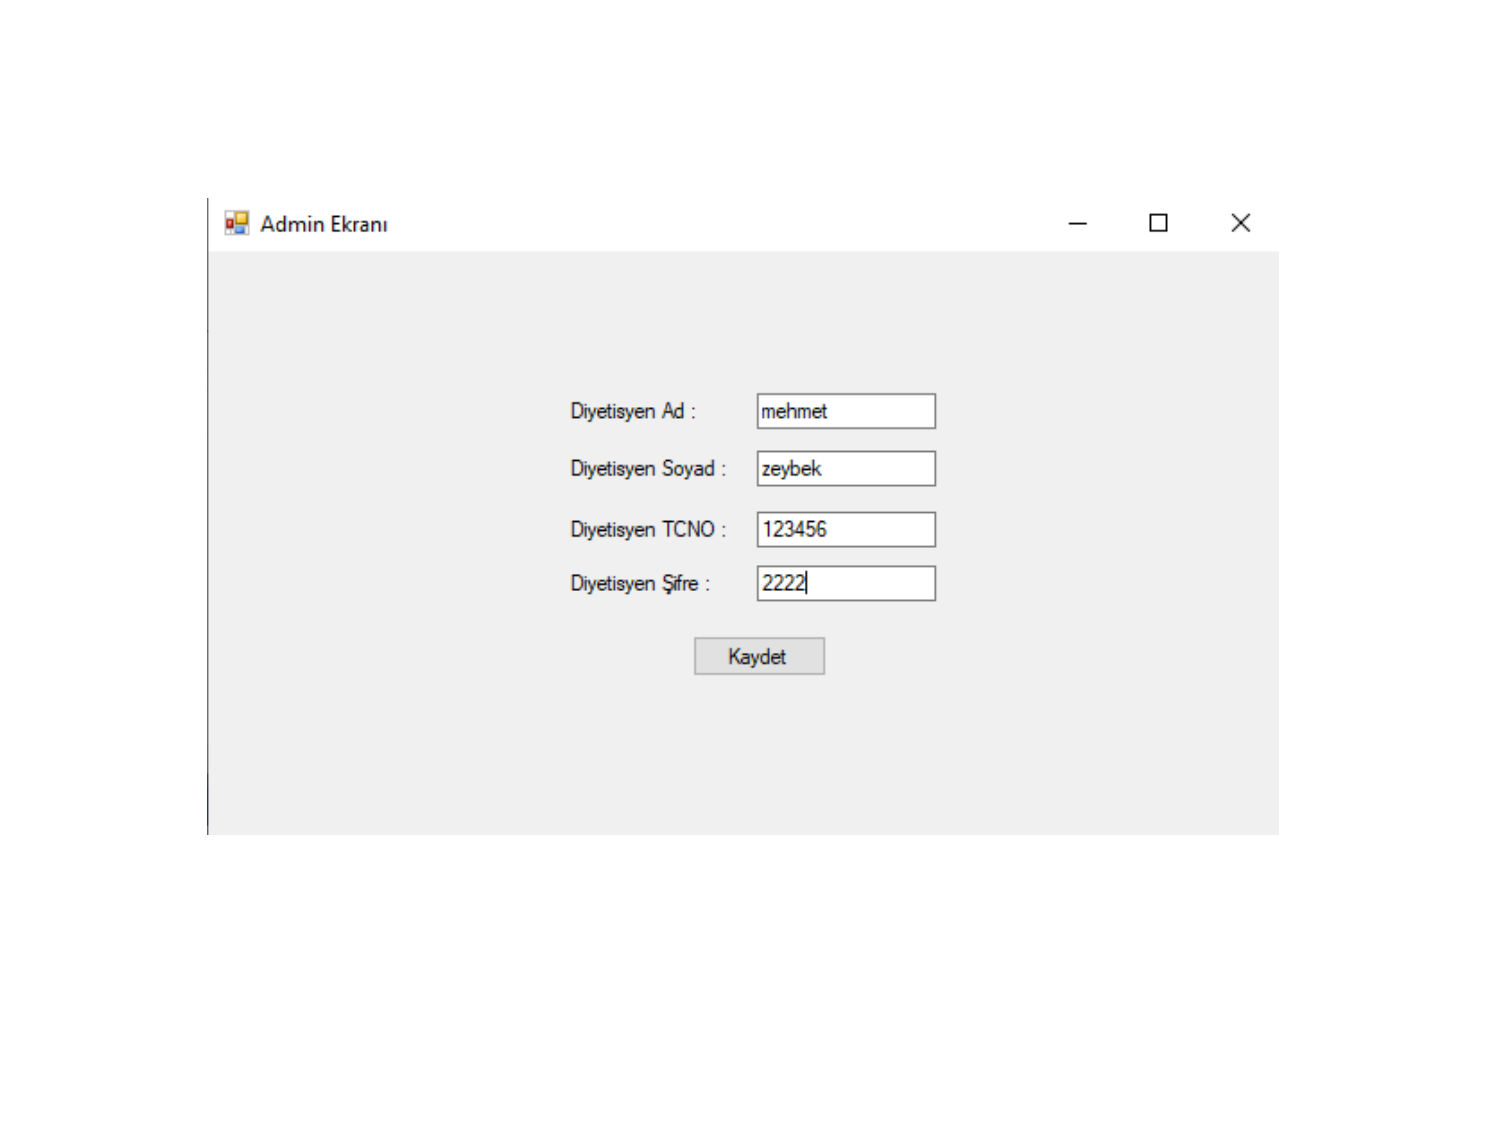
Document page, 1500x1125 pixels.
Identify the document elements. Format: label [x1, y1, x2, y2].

picture [207, 198, 1279, 835]
